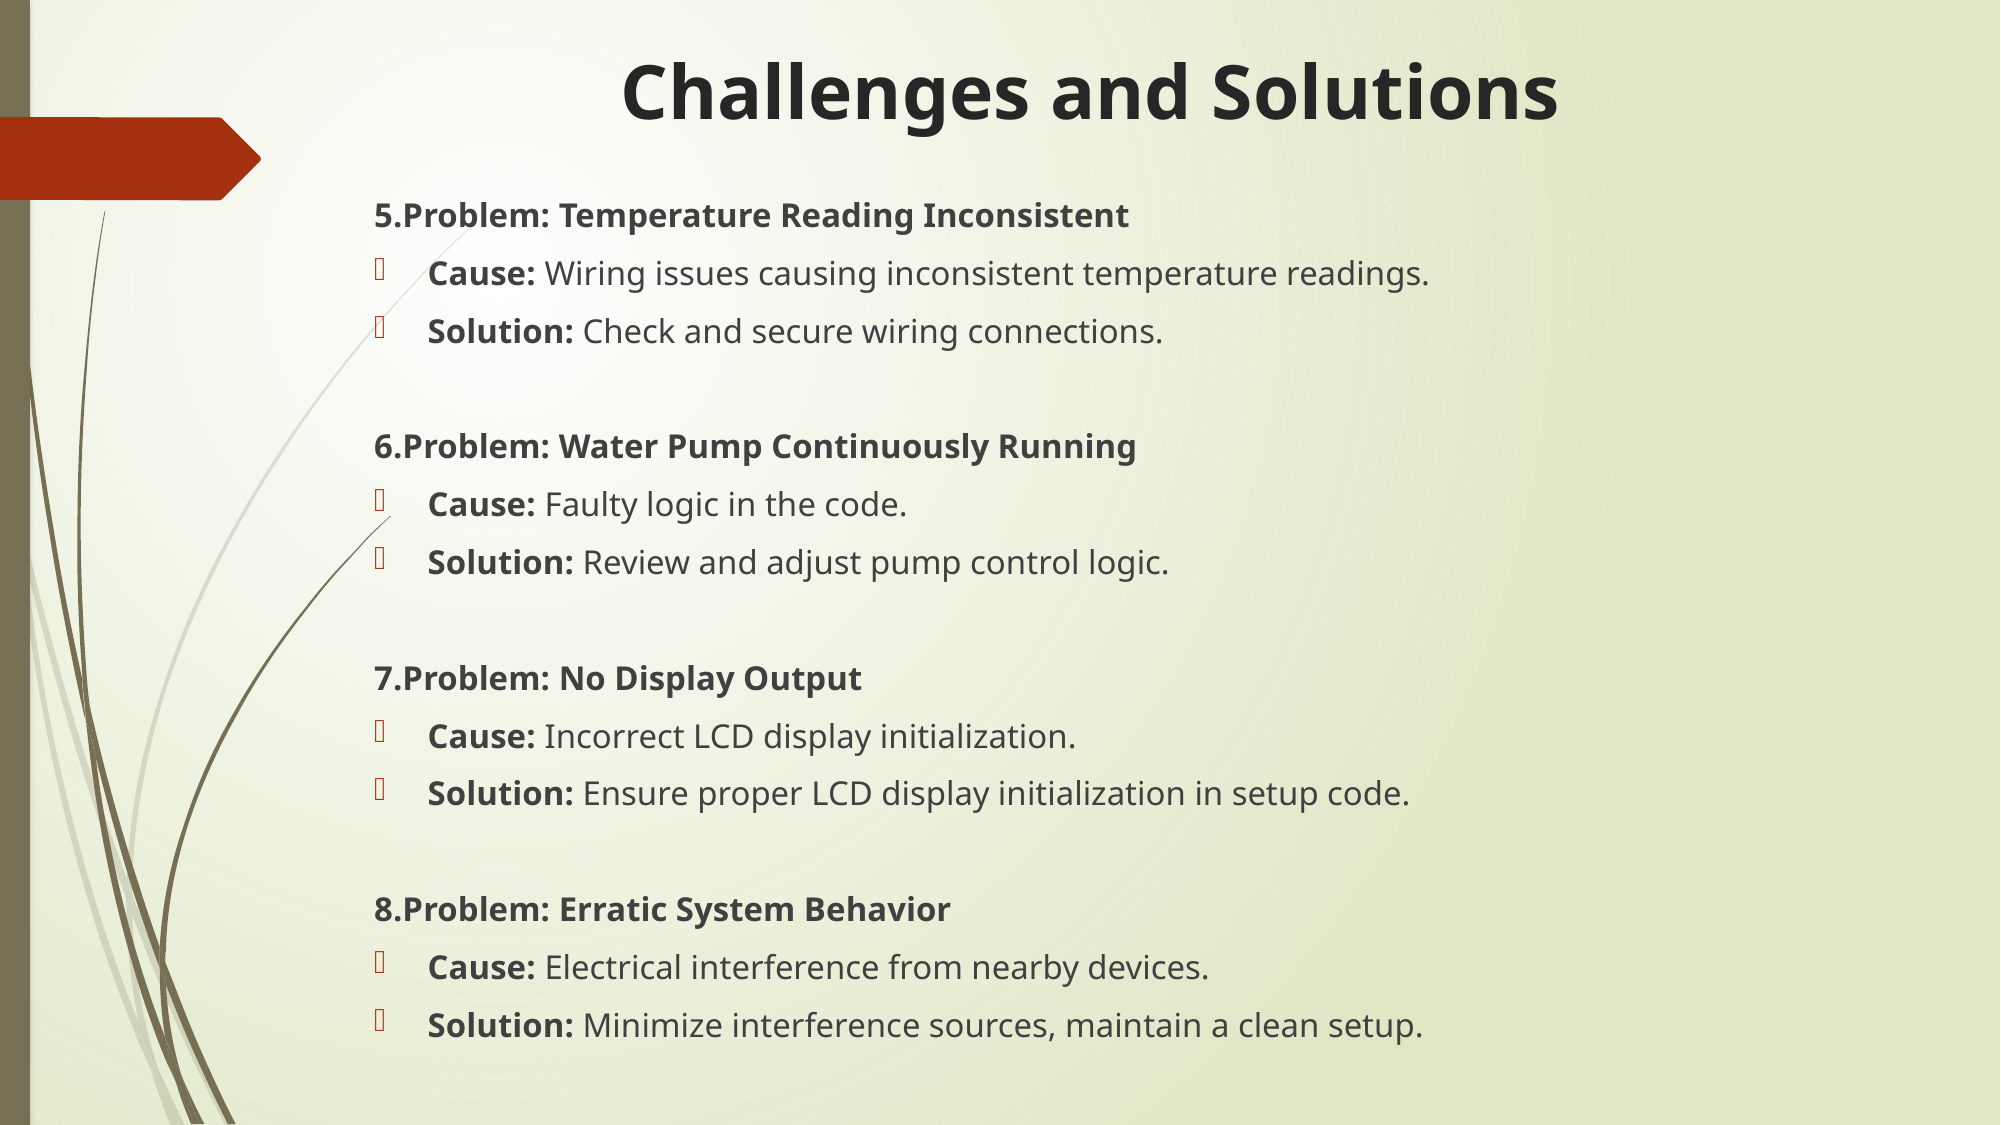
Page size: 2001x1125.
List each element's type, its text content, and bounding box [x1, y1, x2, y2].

list 5.Problem: Temperature Reading Inconsistent Cause: Wiring issues causing inconsistent temperature readings. Solution: Check and secure wiring connections. 6.Problem: Water Pump Continuously Running Cause: Faulty logic in the code. Solution: Review and adjust pump control logic. 7.Problem: No Display Output Cause: Incorrect LCD display initialization. Solution: Ensure proper LCD display initialization in setup code. 8.Problem: Erratic System Behavior Cause: Electrical interference from nearby devices. Solution: Minimize interference sources, maintain a clean setup. [359, 187, 1822, 1061]
title Challenges and Solutions [359, 36, 1822, 155]
